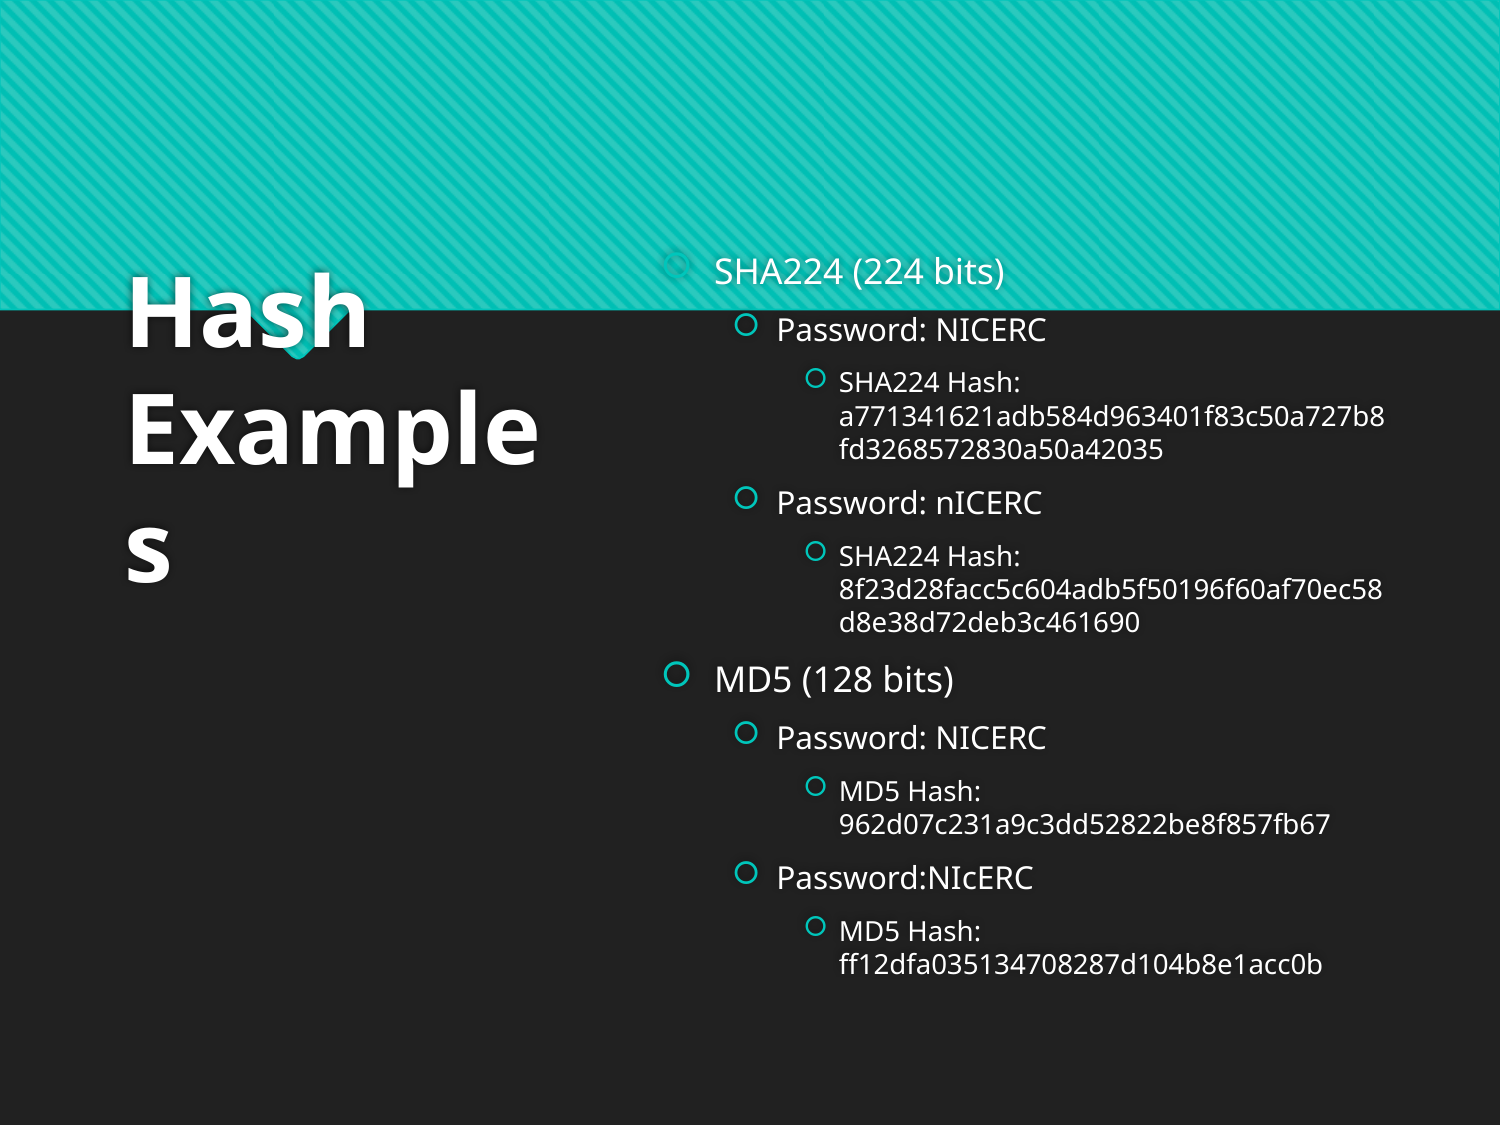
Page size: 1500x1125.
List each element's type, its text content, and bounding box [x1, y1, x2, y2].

list SHA224 (224 bits) Password: NICERC SHA224 Hash: a771341621adb584d963401f83c50a727b8fd3268572830a50a42035 Password: nICERC SHA224 Hash: 8f23d28facc5c604adb5f50196f60af70ec58d8e38d72deb3c461690 MD5 (128 bits) Password: NICERC MD5 Hash: 962d07c231a9c3dd52822be8f857fb67 Password:NIcERC MD5 Hash: ff12dfa035134708287d104b8e1acc0b [645, 241, 1403, 993]
title Hash Examples [109, 241, 573, 993]
